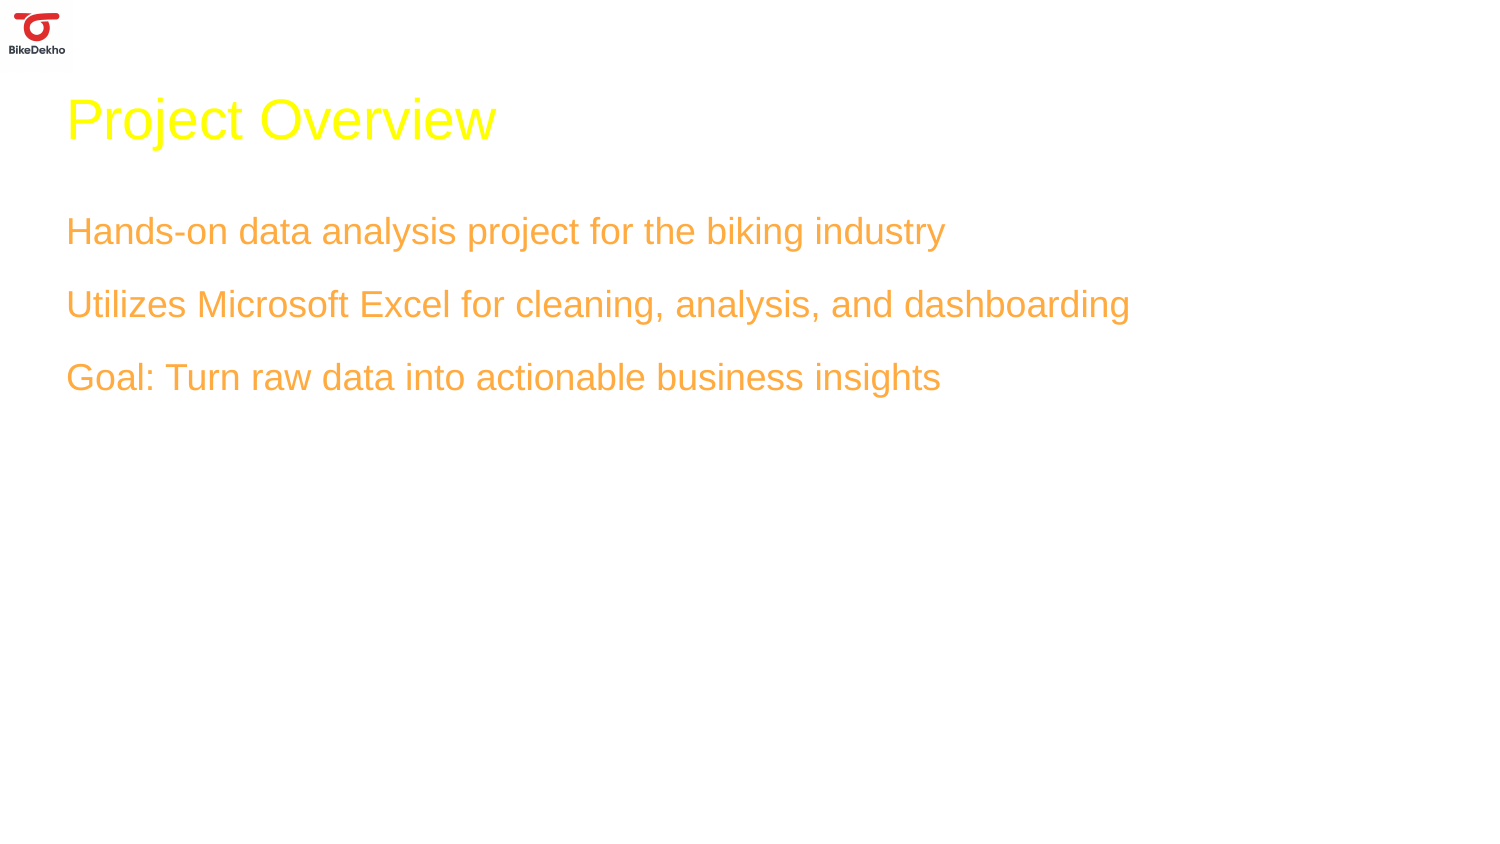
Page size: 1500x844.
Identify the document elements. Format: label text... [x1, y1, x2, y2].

title Project Overview [51, 72, 1449, 167]
picture [0, 0, 74, 74]
list Hands-on data analysis project for the biking industry Utilizes Microsoft Excel for cleaning, analysis, and dashboarding Goal: Turn raw data into actionable business insights [51, 189, 1449, 750]
